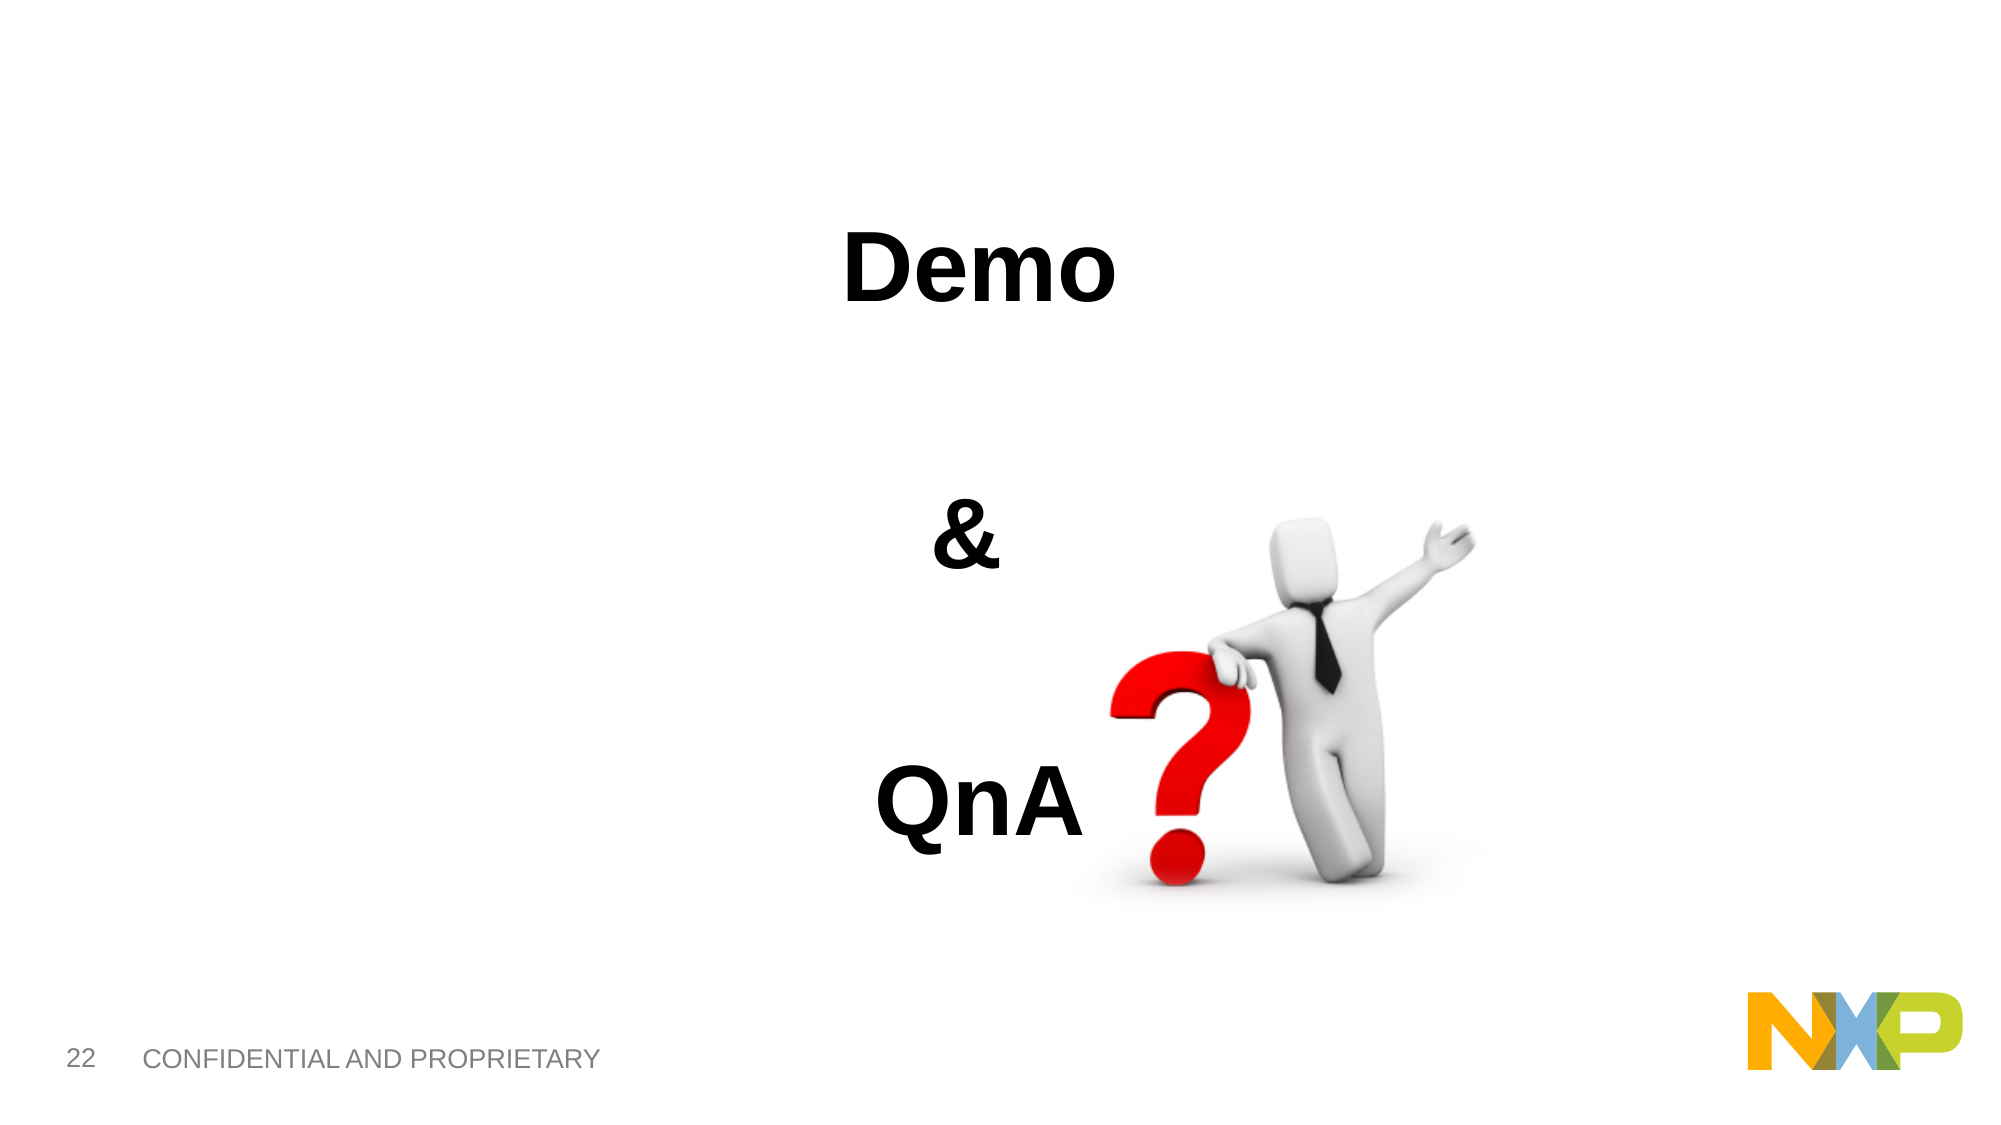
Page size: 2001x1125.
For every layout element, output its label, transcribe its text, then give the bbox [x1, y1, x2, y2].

picture [979, 459, 1606, 929]
list Demo & QnA [660, 194, 1300, 876]
text_box [55, 876, 1805, 1125]
